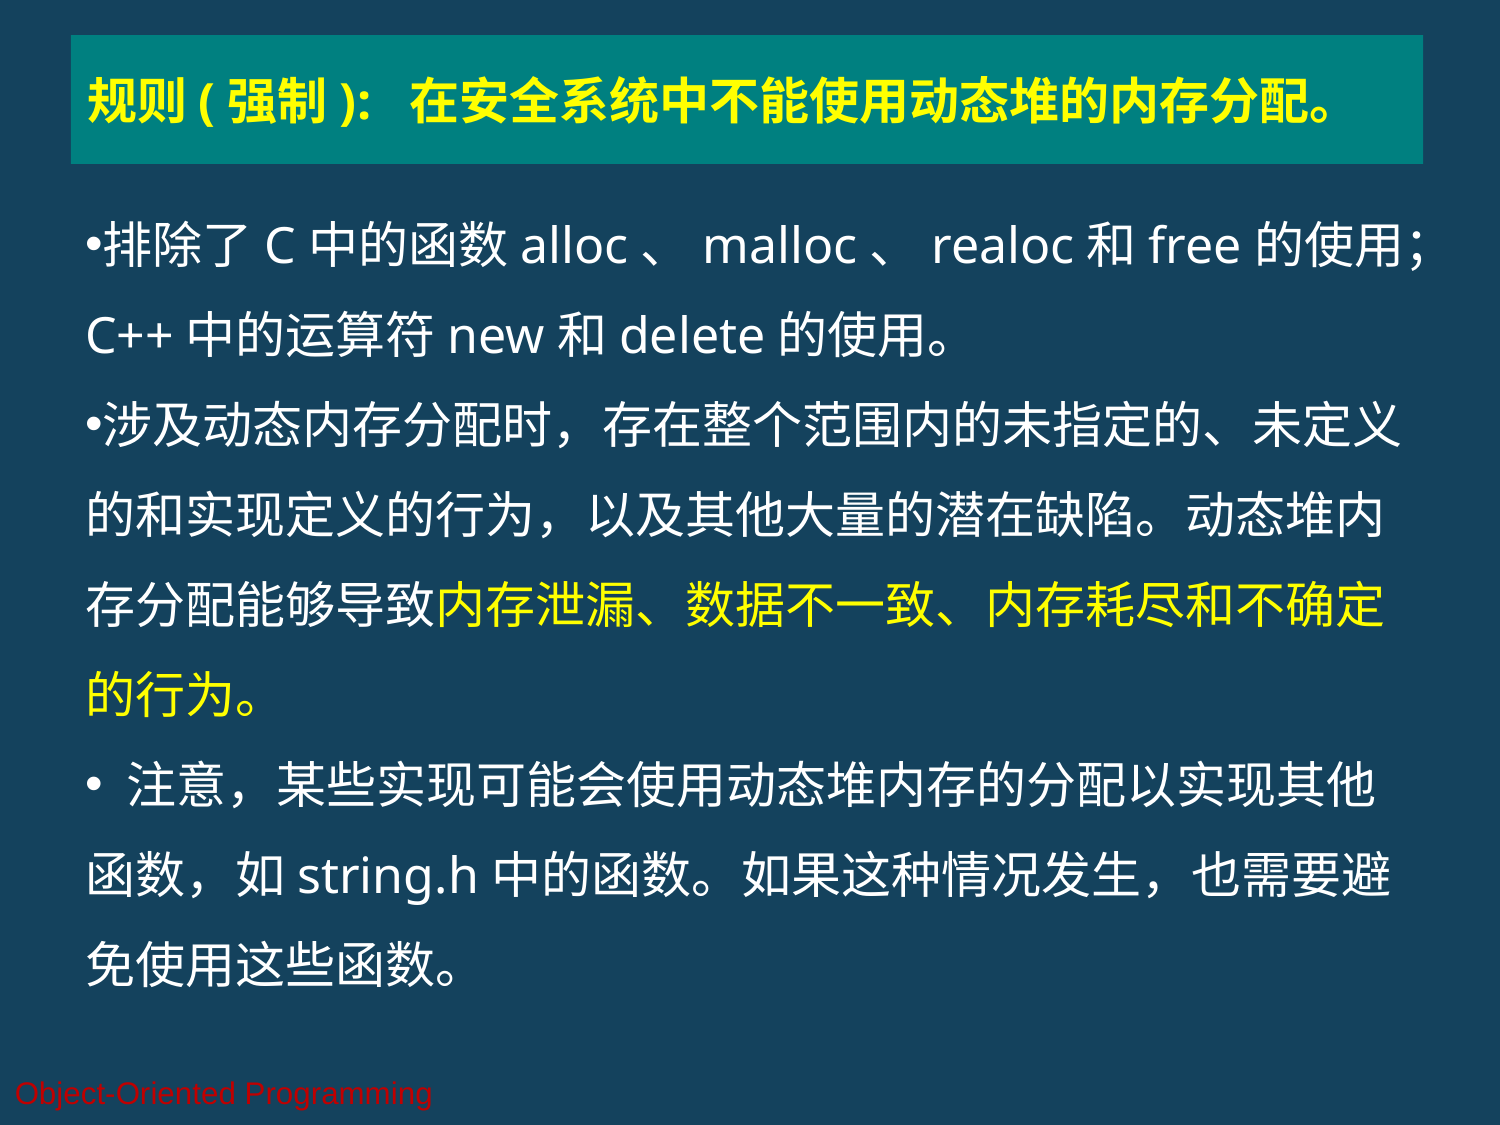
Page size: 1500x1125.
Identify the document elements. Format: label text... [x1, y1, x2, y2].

footer Object-Oriented Programming [0, 1062, 601, 1122]
title 规则(强制): 在安全系统中不能使用动态堆的内存分配。 [70, 35, 1424, 164]
text_box 排除了C中的函数alloc、malloc、realoc和free的使用；C++中的运算符new和delete的使用。 涉及动态内存分配时，存在整个范围内的未指定的、未定义的和实现定义的行为，以及其他大量的潜在缺陷。动态堆内存分配能够导致内存泄漏、数据不一致、内存耗尽和不确定的行为。 注意，某些实现可能会使用动态堆内存的分配以实现其他函数，如string.h中的函数。如果这种情况发生，也需要避免使用这些函数。 [70, 175, 1424, 1001]
